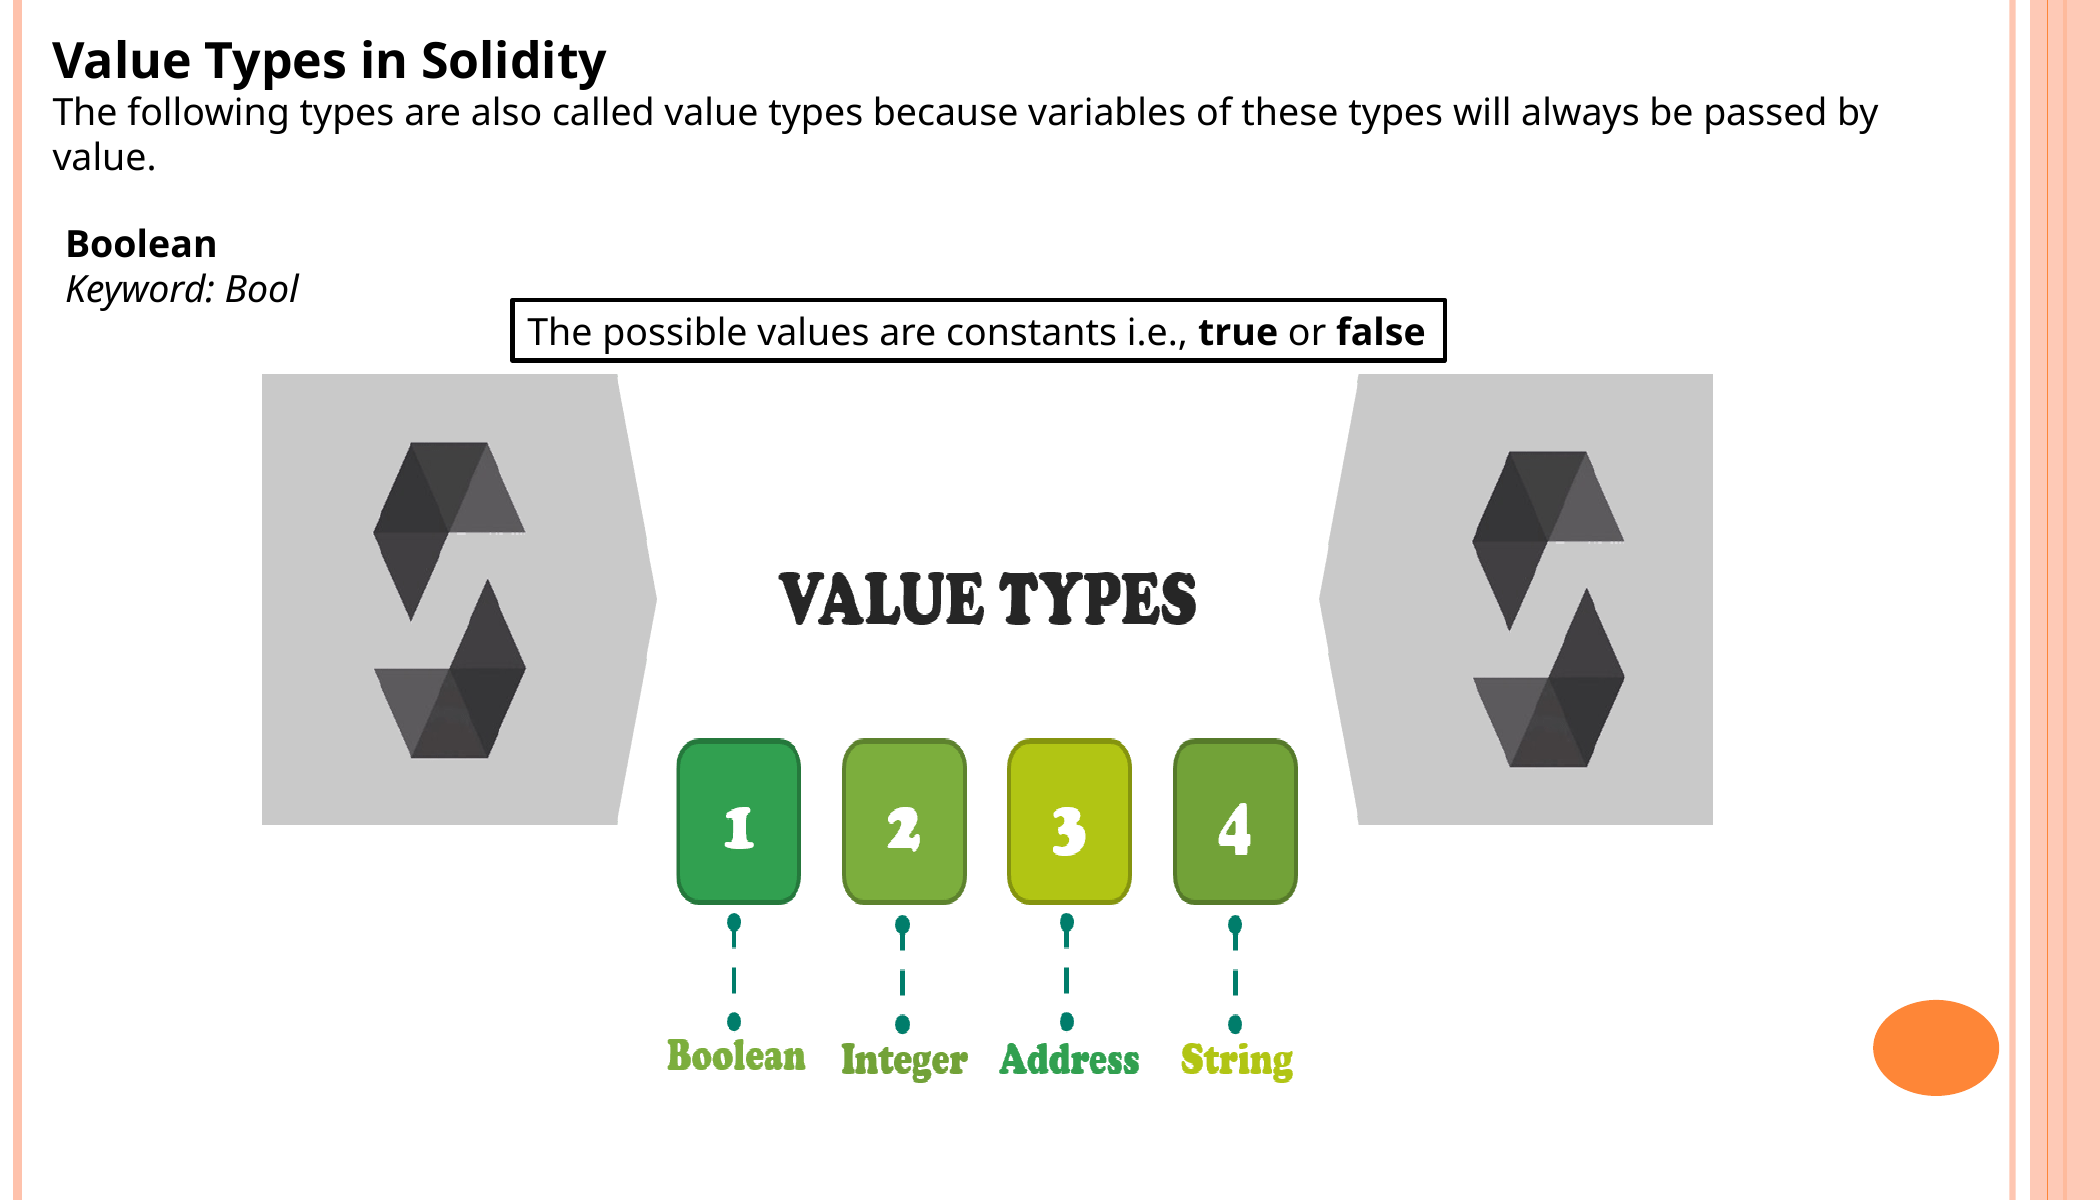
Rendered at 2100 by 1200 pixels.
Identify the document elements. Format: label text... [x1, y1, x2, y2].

picture [262, 374, 1713, 1113]
text_box Value Types in Solidity The following types are also called value types because variables of these types will always be passed by value. [37, 20, 1963, 188]
text_box The possible values are constants i.e., true or false [512, 299, 1445, 361]
text_box Boolean Keyword: Bool [49, 212, 1100, 319]
